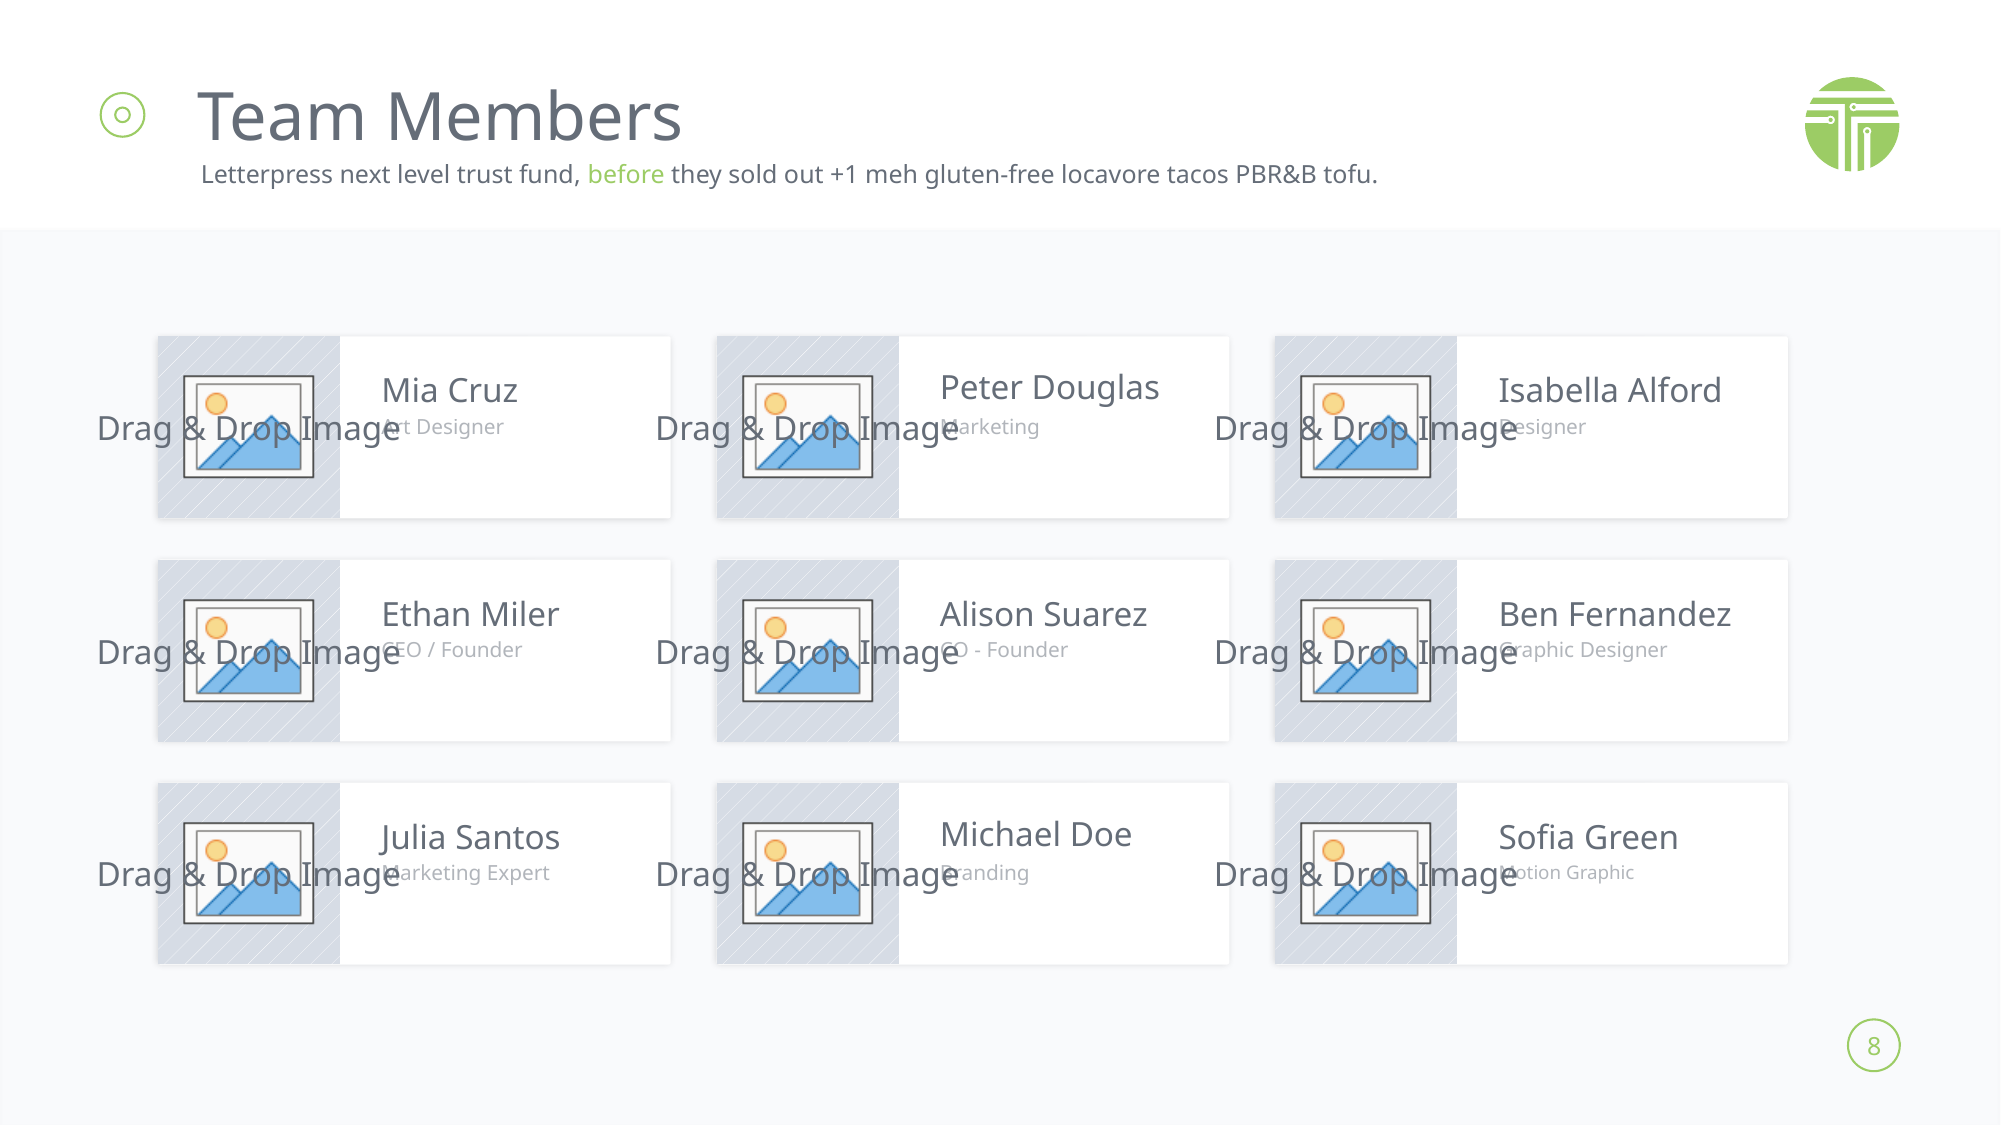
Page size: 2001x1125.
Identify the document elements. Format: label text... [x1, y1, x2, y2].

picture [1275, 560, 1458, 743]
list Letterpress next level trust fund, before they sold out +1 meh gluten-free locavore tacos PBR&B tofu. [185, 154, 1544, 199]
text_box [341, 336, 671, 519]
picture [1275, 336, 1458, 519]
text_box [1458, 782, 1788, 965]
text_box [899, 336, 1230, 519]
picture [158, 782, 341, 965]
picture [716, 560, 899, 743]
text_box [341, 782, 671, 965]
picture [158, 560, 341, 743]
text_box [1458, 336, 1788, 519]
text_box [899, 782, 1230, 965]
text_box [1275, 559, 1788, 742]
picture [158, 336, 341, 519]
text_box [716, 559, 1230, 742]
picture [716, 336, 899, 519]
picture [716, 782, 899, 965]
picture [1275, 782, 1458, 965]
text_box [158, 559, 671, 742]
list Team Members [182, 74, 1694, 155]
